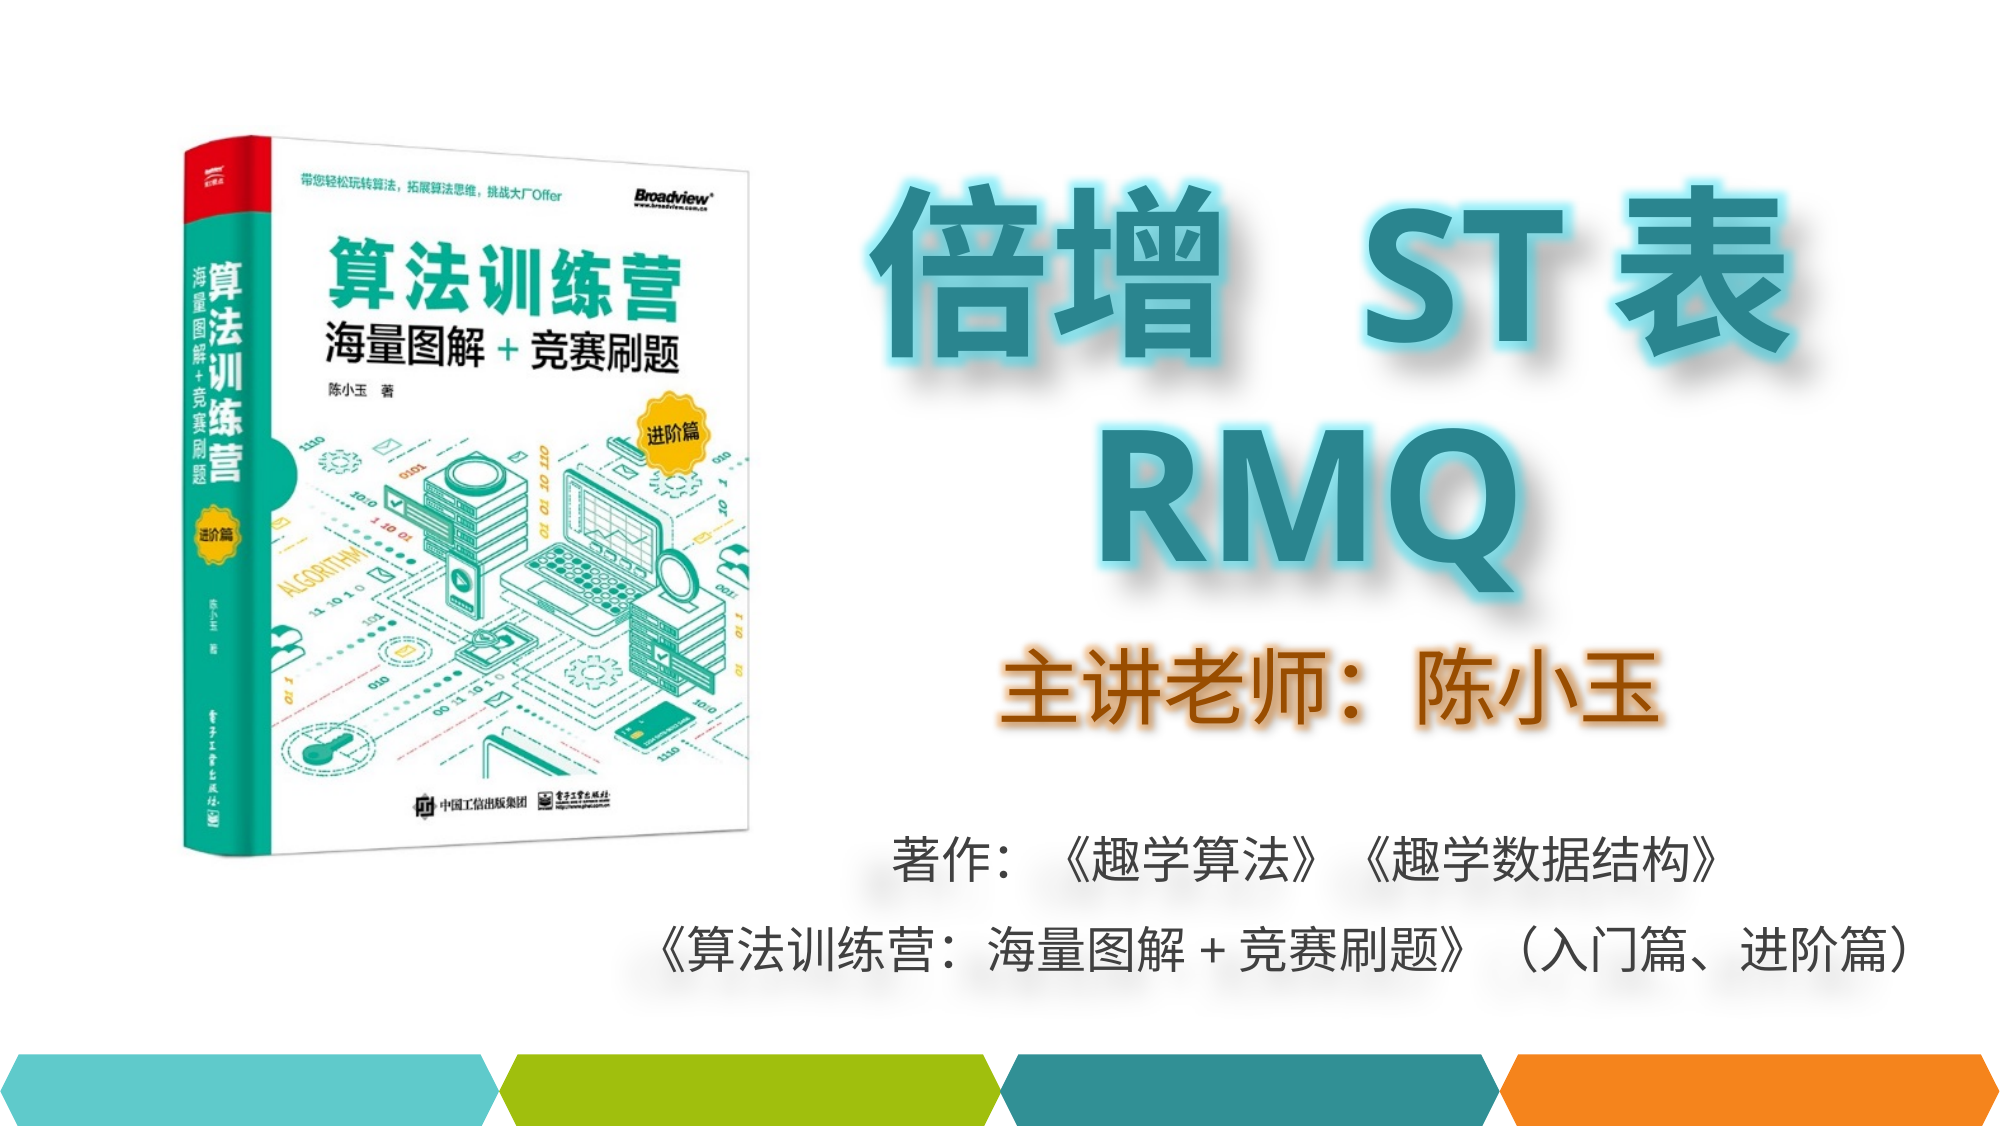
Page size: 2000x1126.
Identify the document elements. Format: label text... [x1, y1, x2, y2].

picture [89, 125, 835, 870]
text_box 著作：《趣学算法》《趣学数据结构》 《算法训练营：海量图解+竞赛刷题》（入门篇、进阶篇） [621, 790, 1954, 986]
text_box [0, 1053, 2000, 1126]
text_box 主讲老师：陈小玉 [986, 642, 1677, 741]
